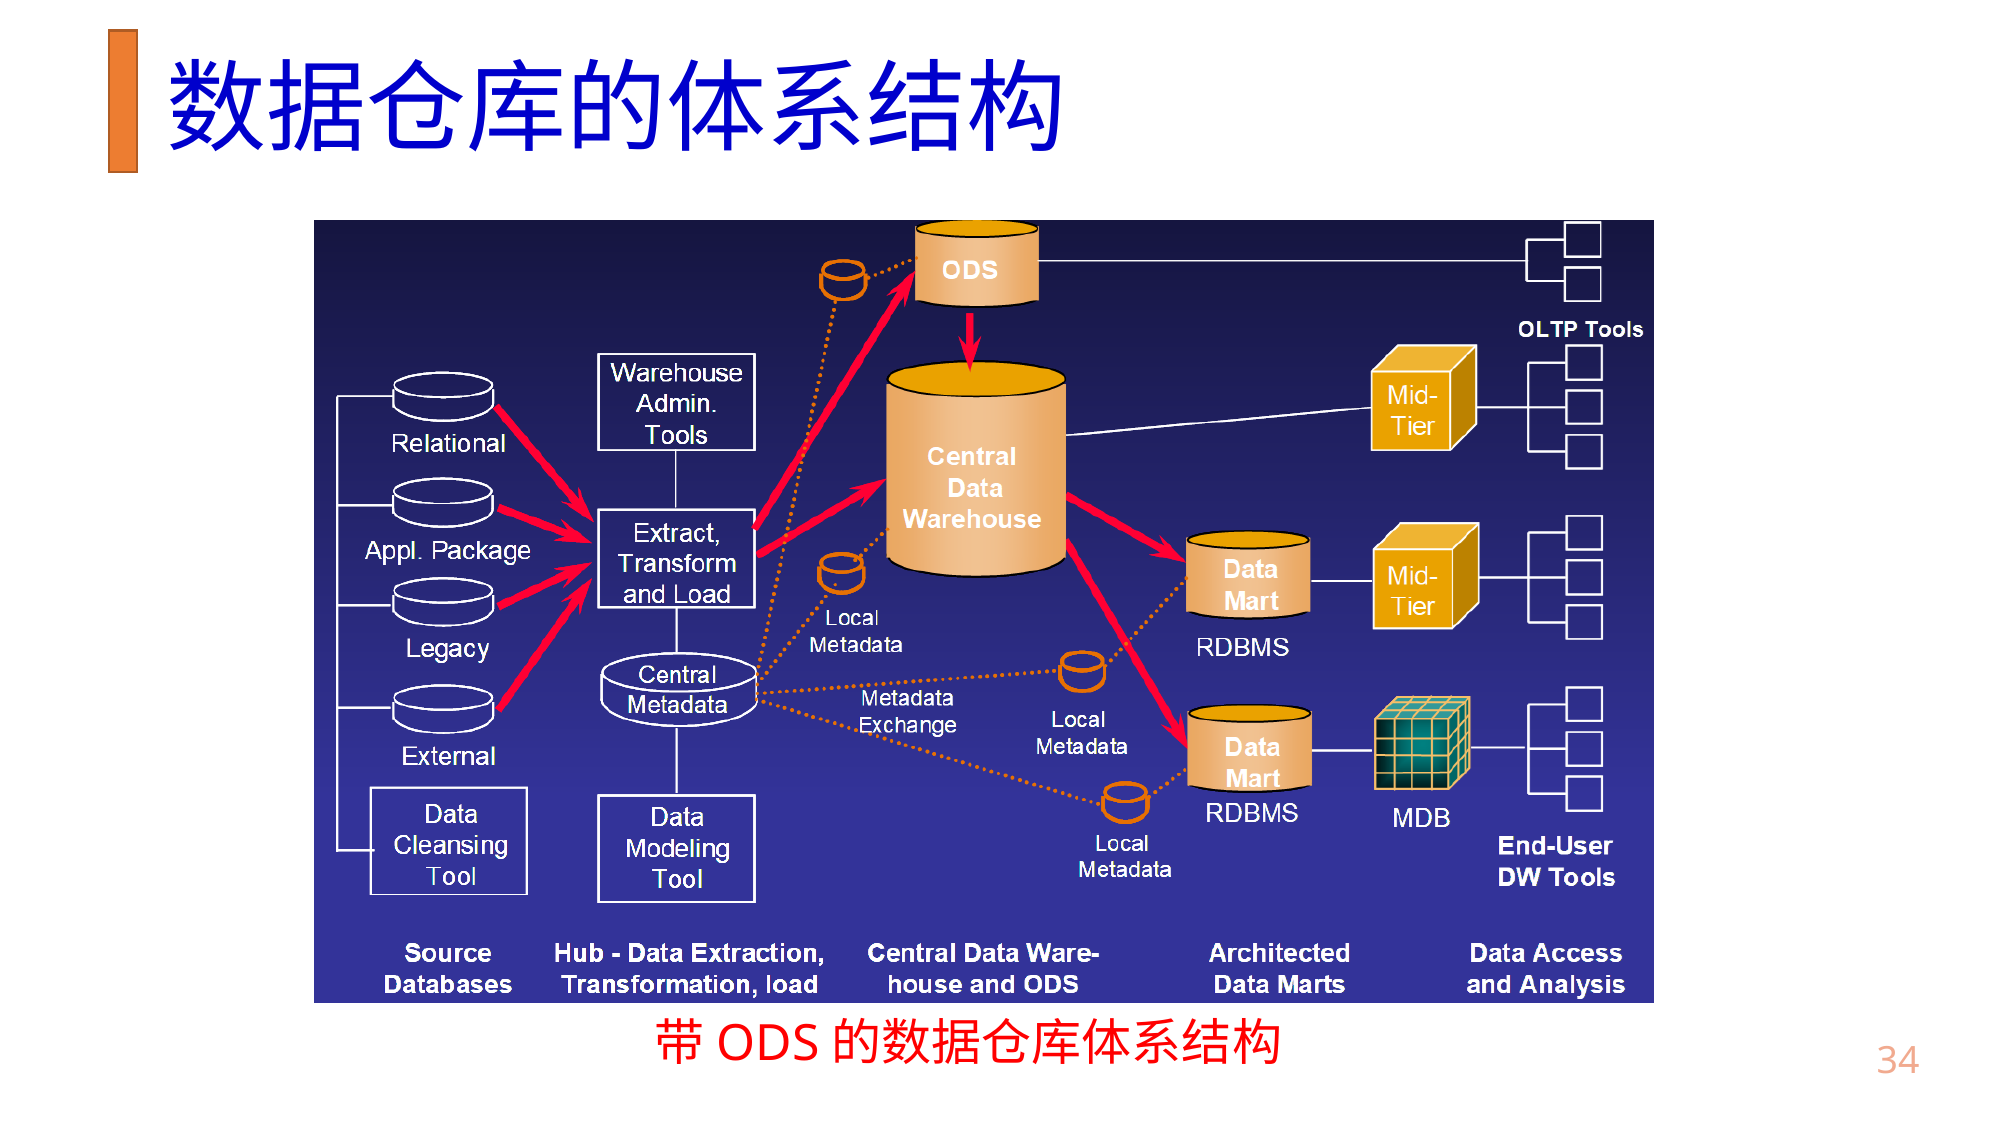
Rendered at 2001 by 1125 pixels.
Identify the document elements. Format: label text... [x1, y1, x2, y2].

slide_number 33 [1484, 1031, 1935, 1092]
title 数据仓库的体系结构 [151, 31, 1863, 192]
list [314, 220, 1654, 1003]
text_box 带ODS的数据仓库体系结构 [412, 1003, 1524, 1078]
